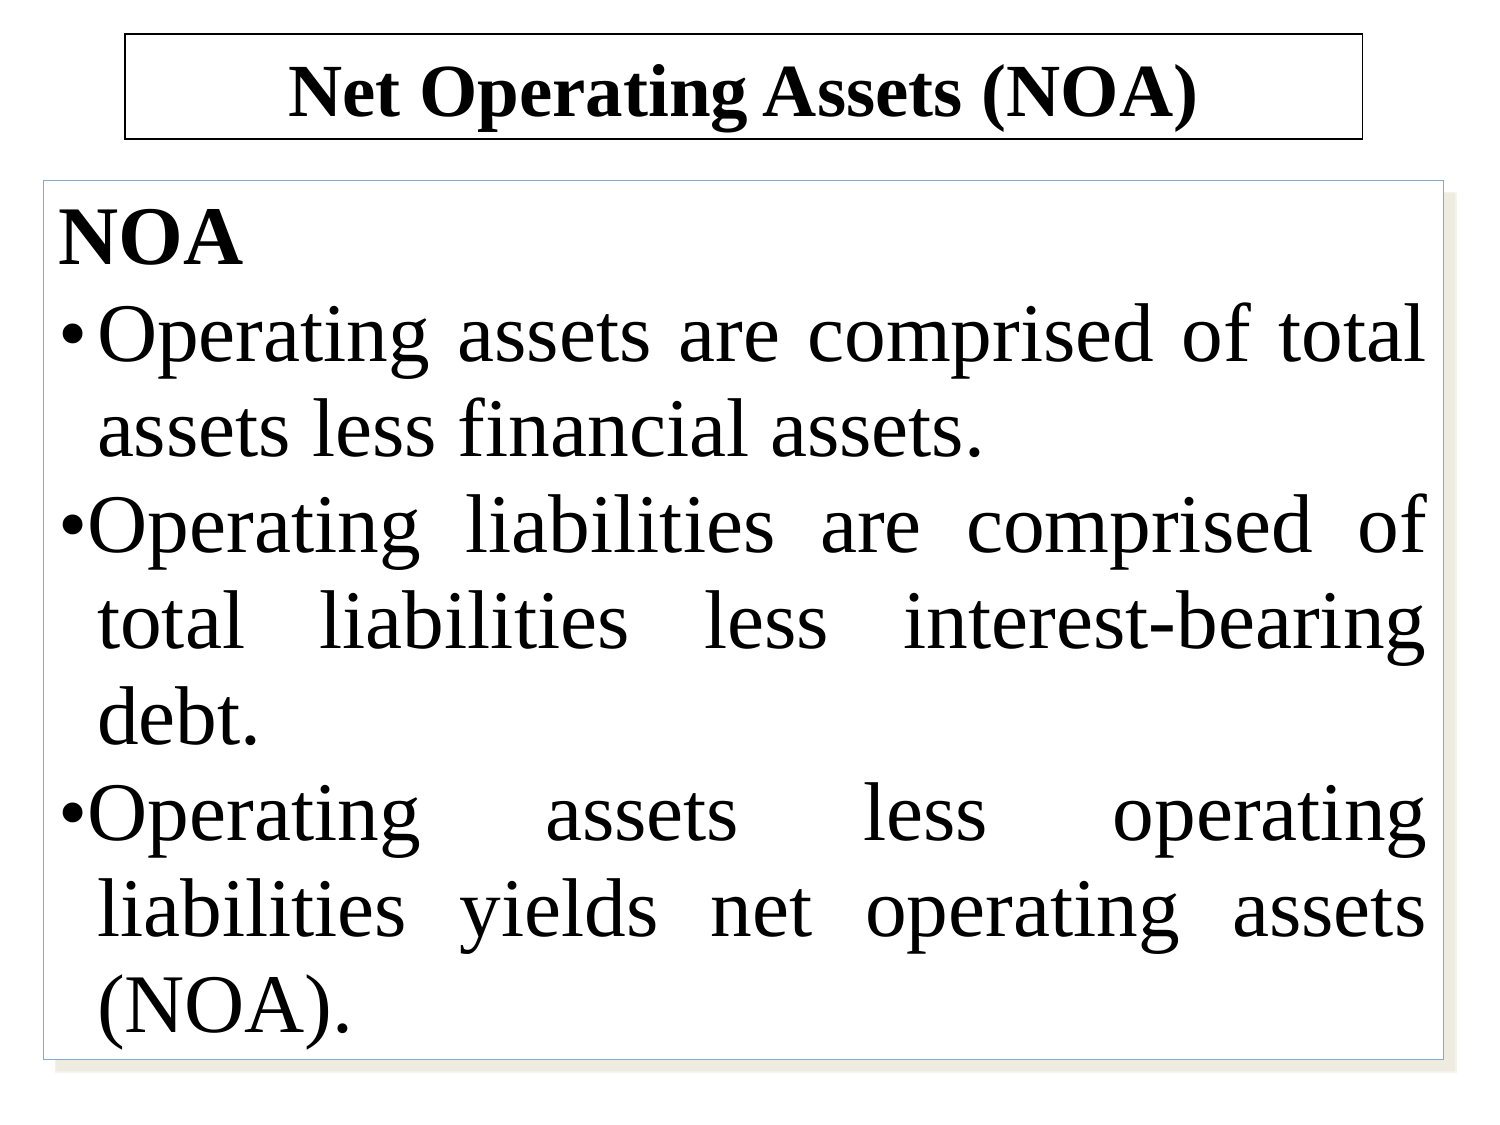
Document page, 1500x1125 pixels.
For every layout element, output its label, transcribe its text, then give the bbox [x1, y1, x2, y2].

text_box NOA • Operating assets are comprised of total assets less financial assets. •Operating liabilities are comprised of total liabilities less interest-bearing debt. •Operating assets less operating liabilities yields net operating assets (NOA). [43, 180, 1444, 1060]
text_box Net Operating Assets (NOA) [125, 34, 1363, 139]
